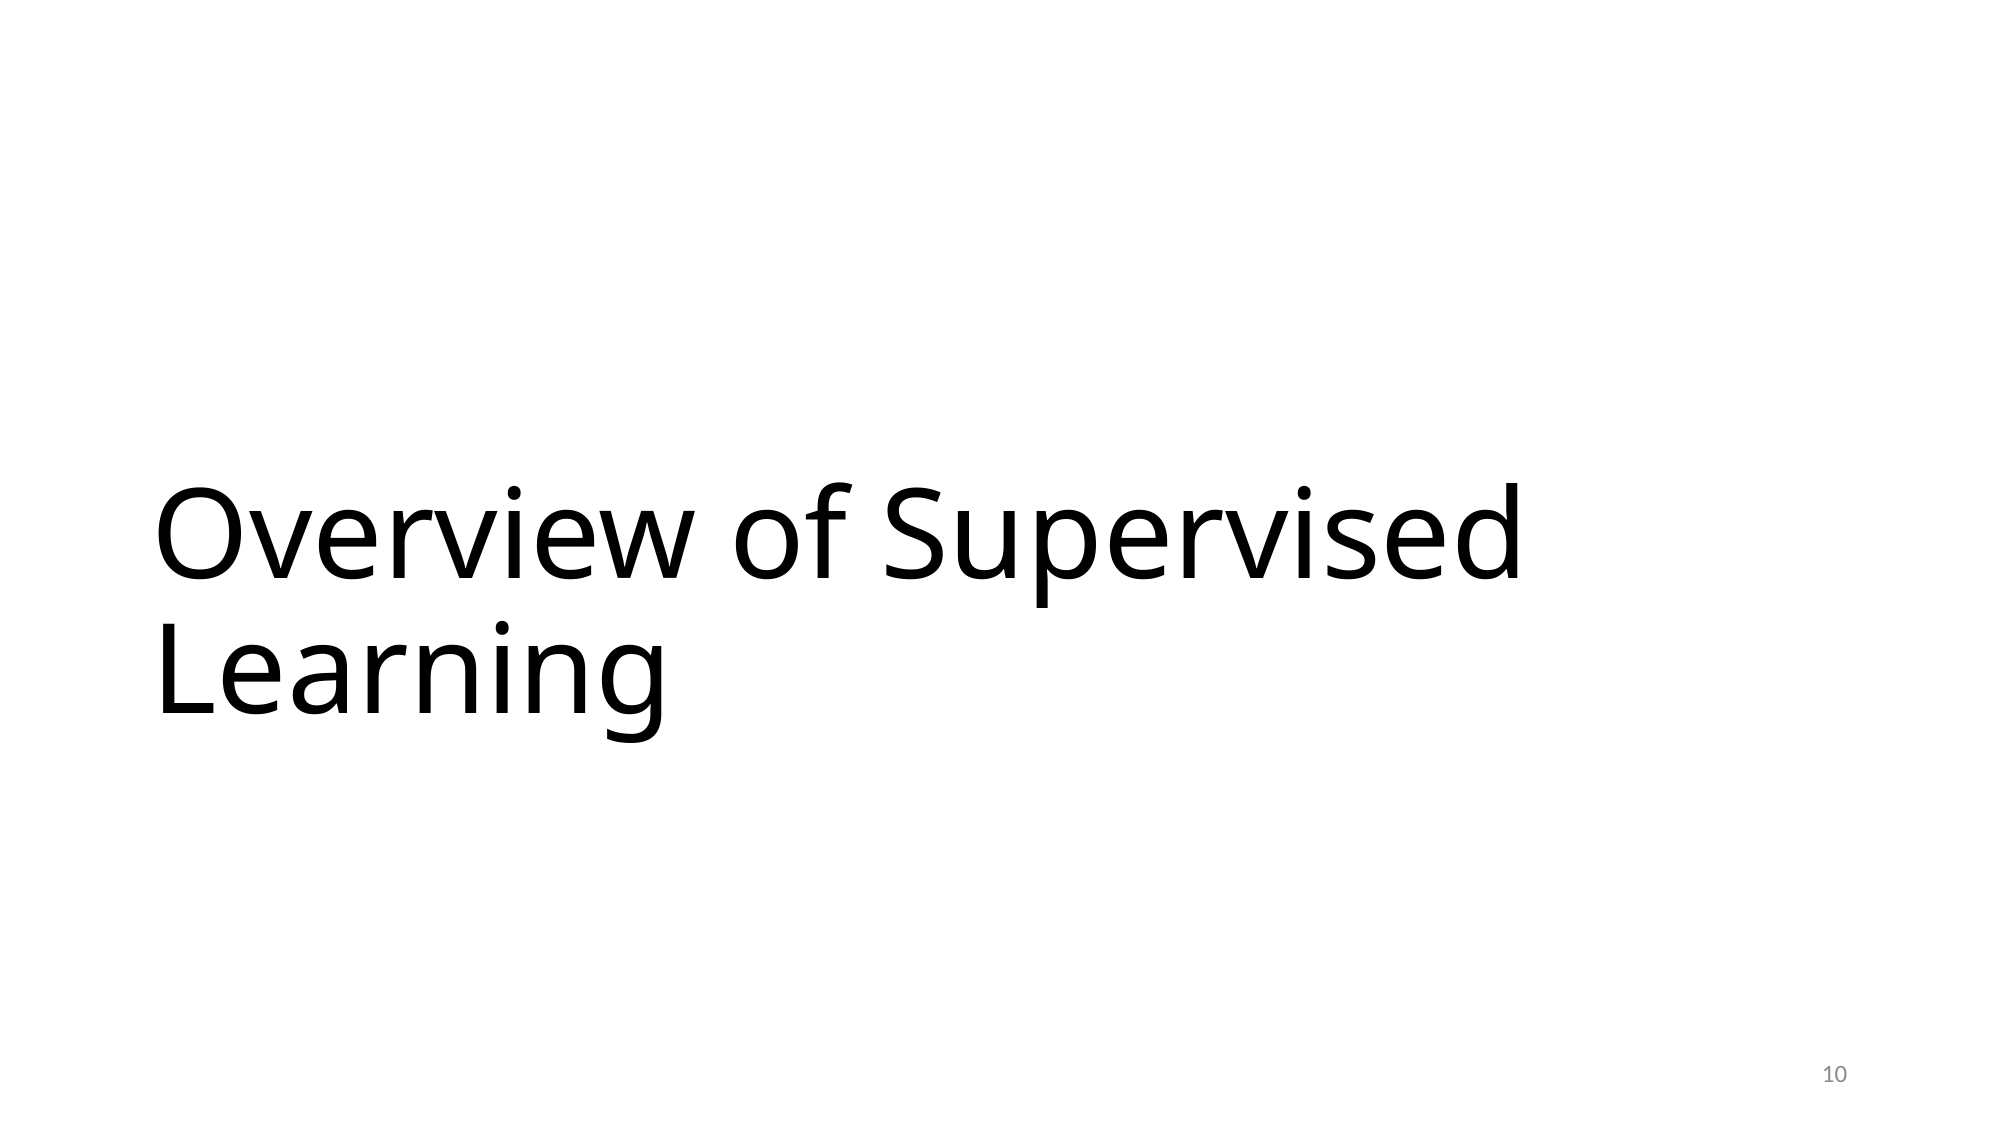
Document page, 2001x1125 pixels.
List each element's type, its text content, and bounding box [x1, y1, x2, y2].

slide_number 10 [1412, 1042, 1863, 1103]
title Overview of Supervised Learning [136, 280, 1862, 749]
